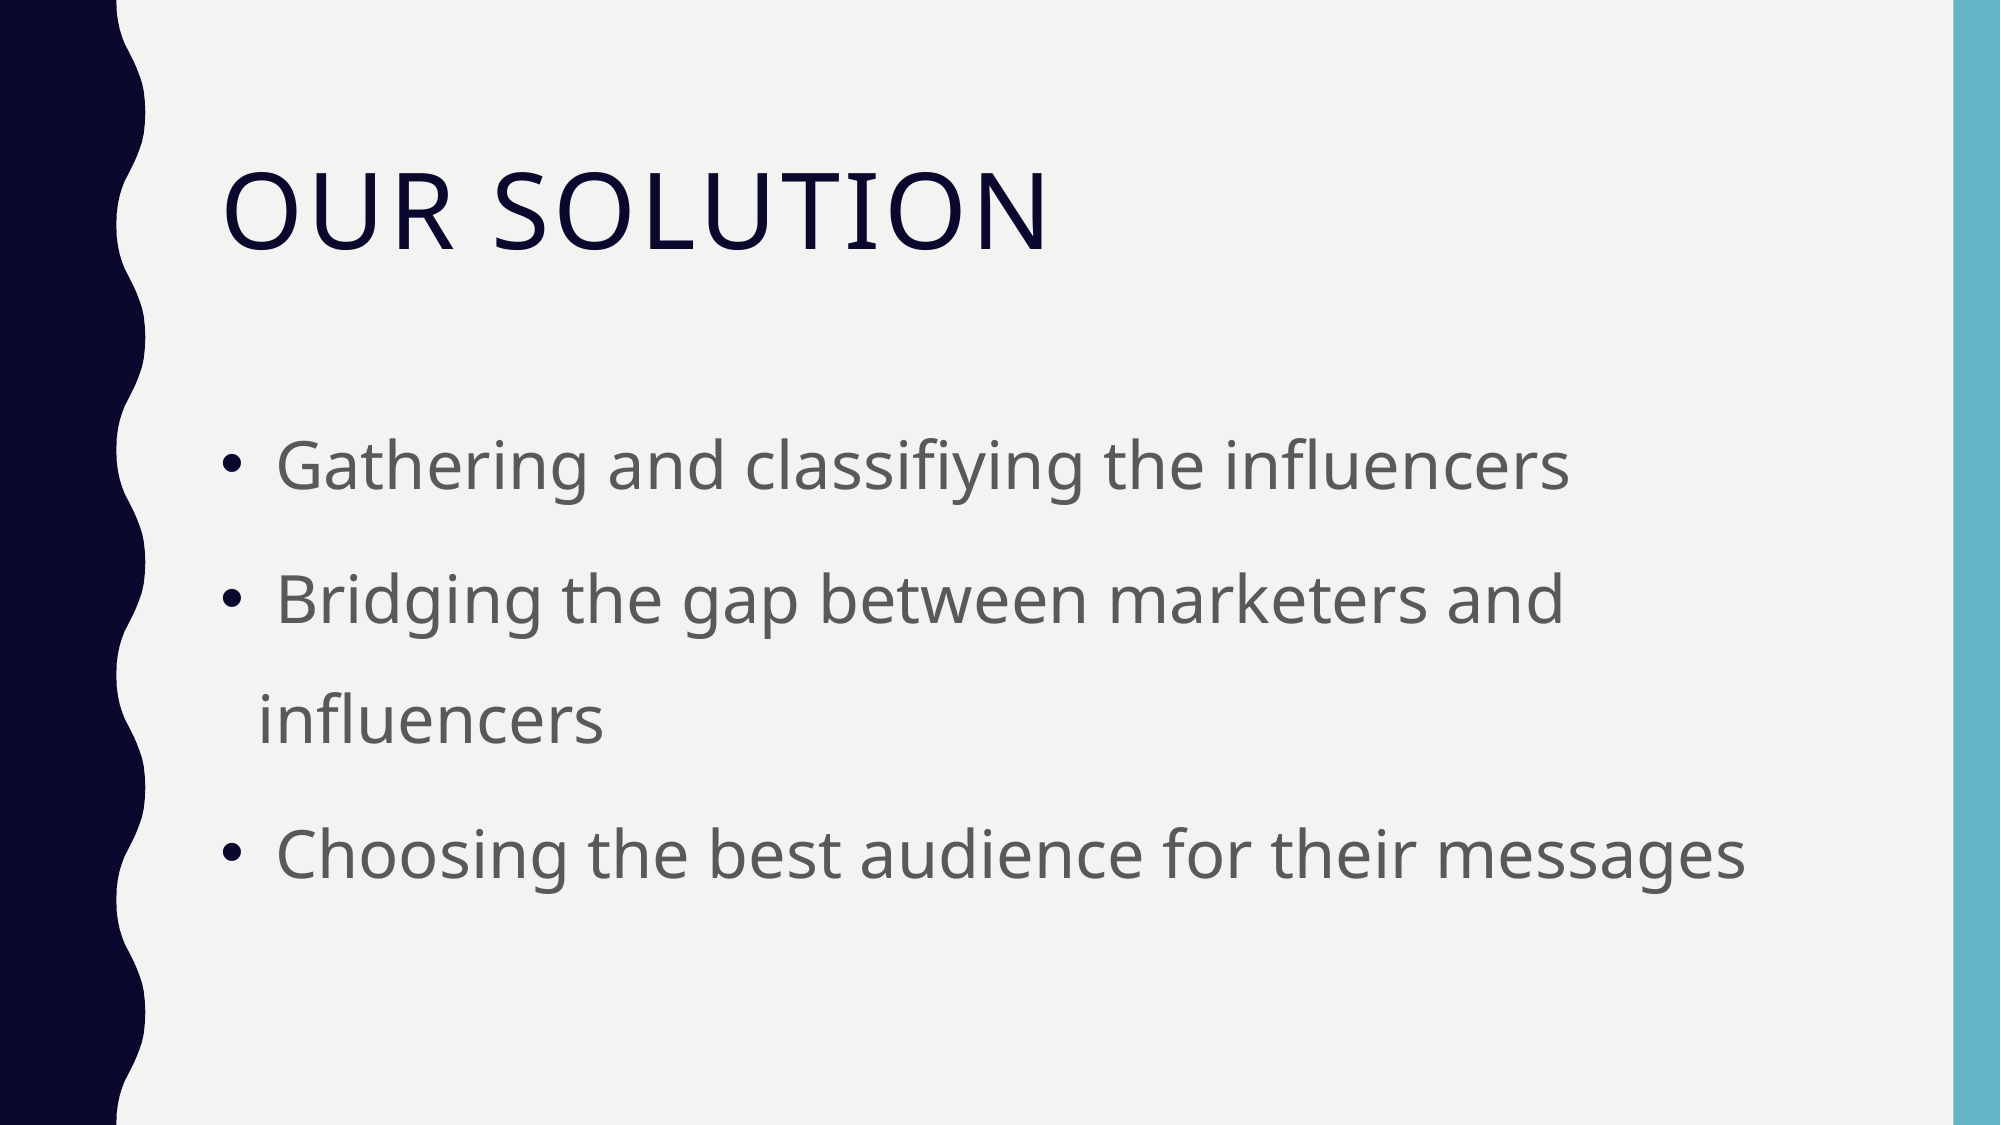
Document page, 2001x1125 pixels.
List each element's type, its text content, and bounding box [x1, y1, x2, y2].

title Our Solution [205, 149, 1875, 308]
list Gathering and classifiying the influencers Bridging the gap between marketers and influencers Choosing the best audience for their messages [205, 375, 1875, 965]
